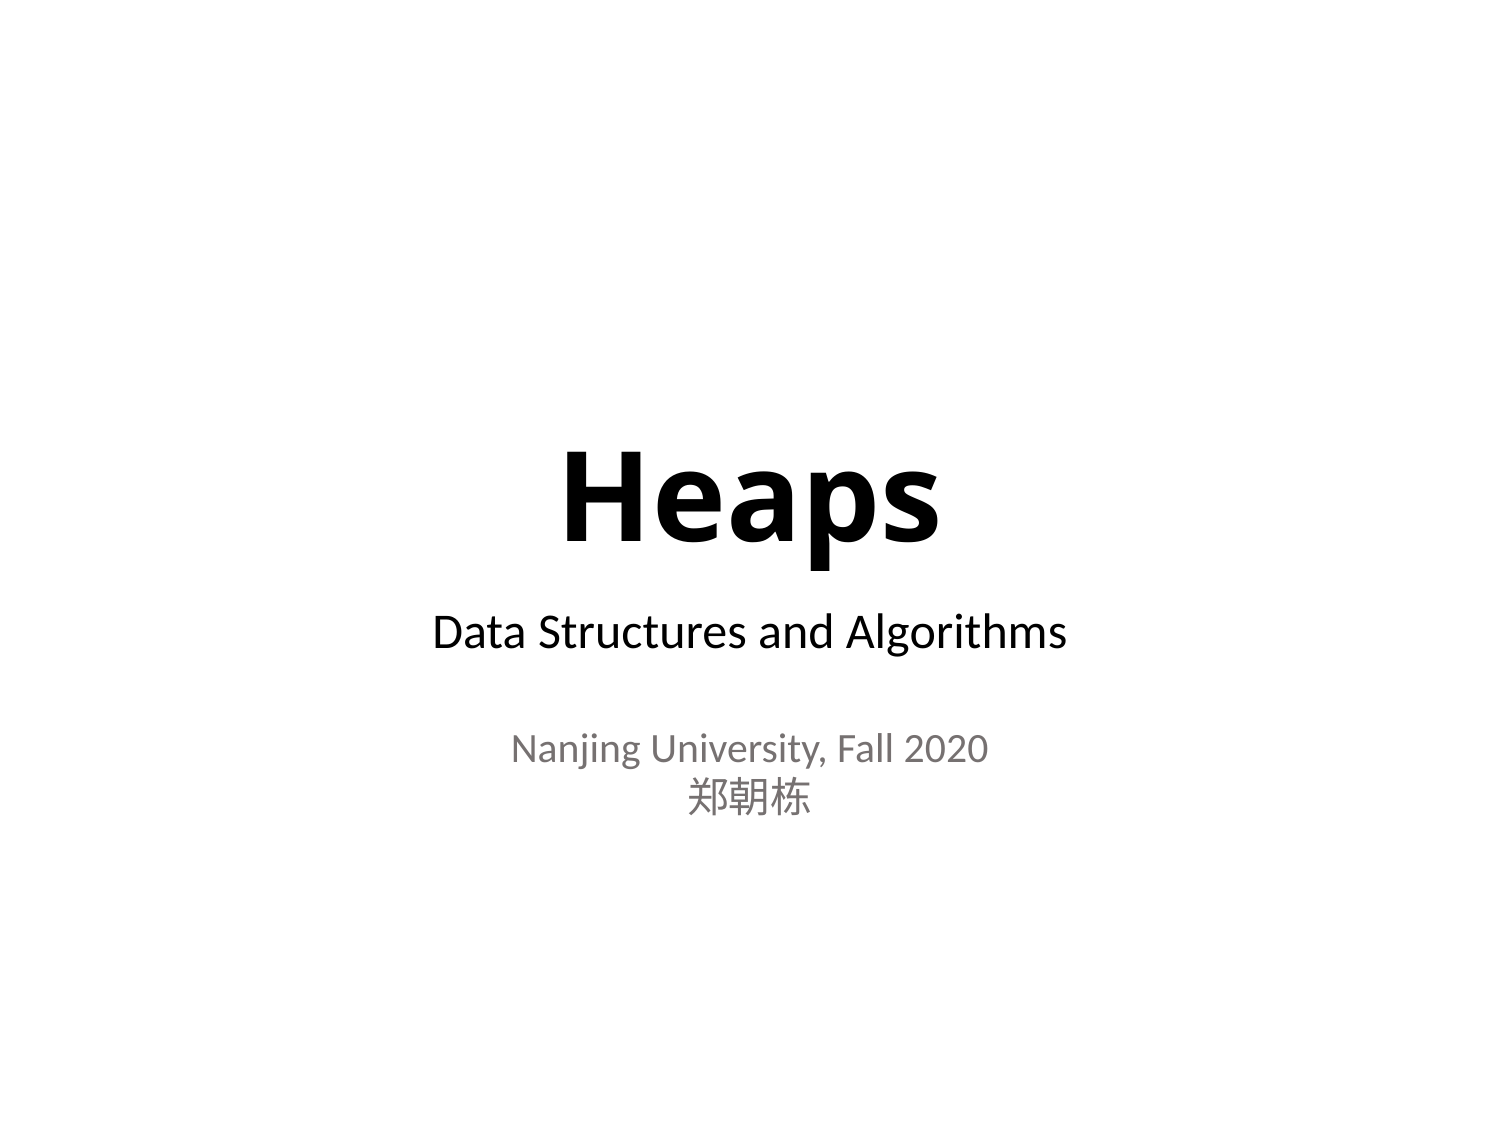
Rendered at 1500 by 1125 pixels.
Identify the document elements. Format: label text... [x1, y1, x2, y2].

title Heaps [112, 184, 1388, 576]
subtitle Data Structures and Algorithms Nanjing University, Fall 2020 郑朝栋 [187, 590, 1313, 863]
